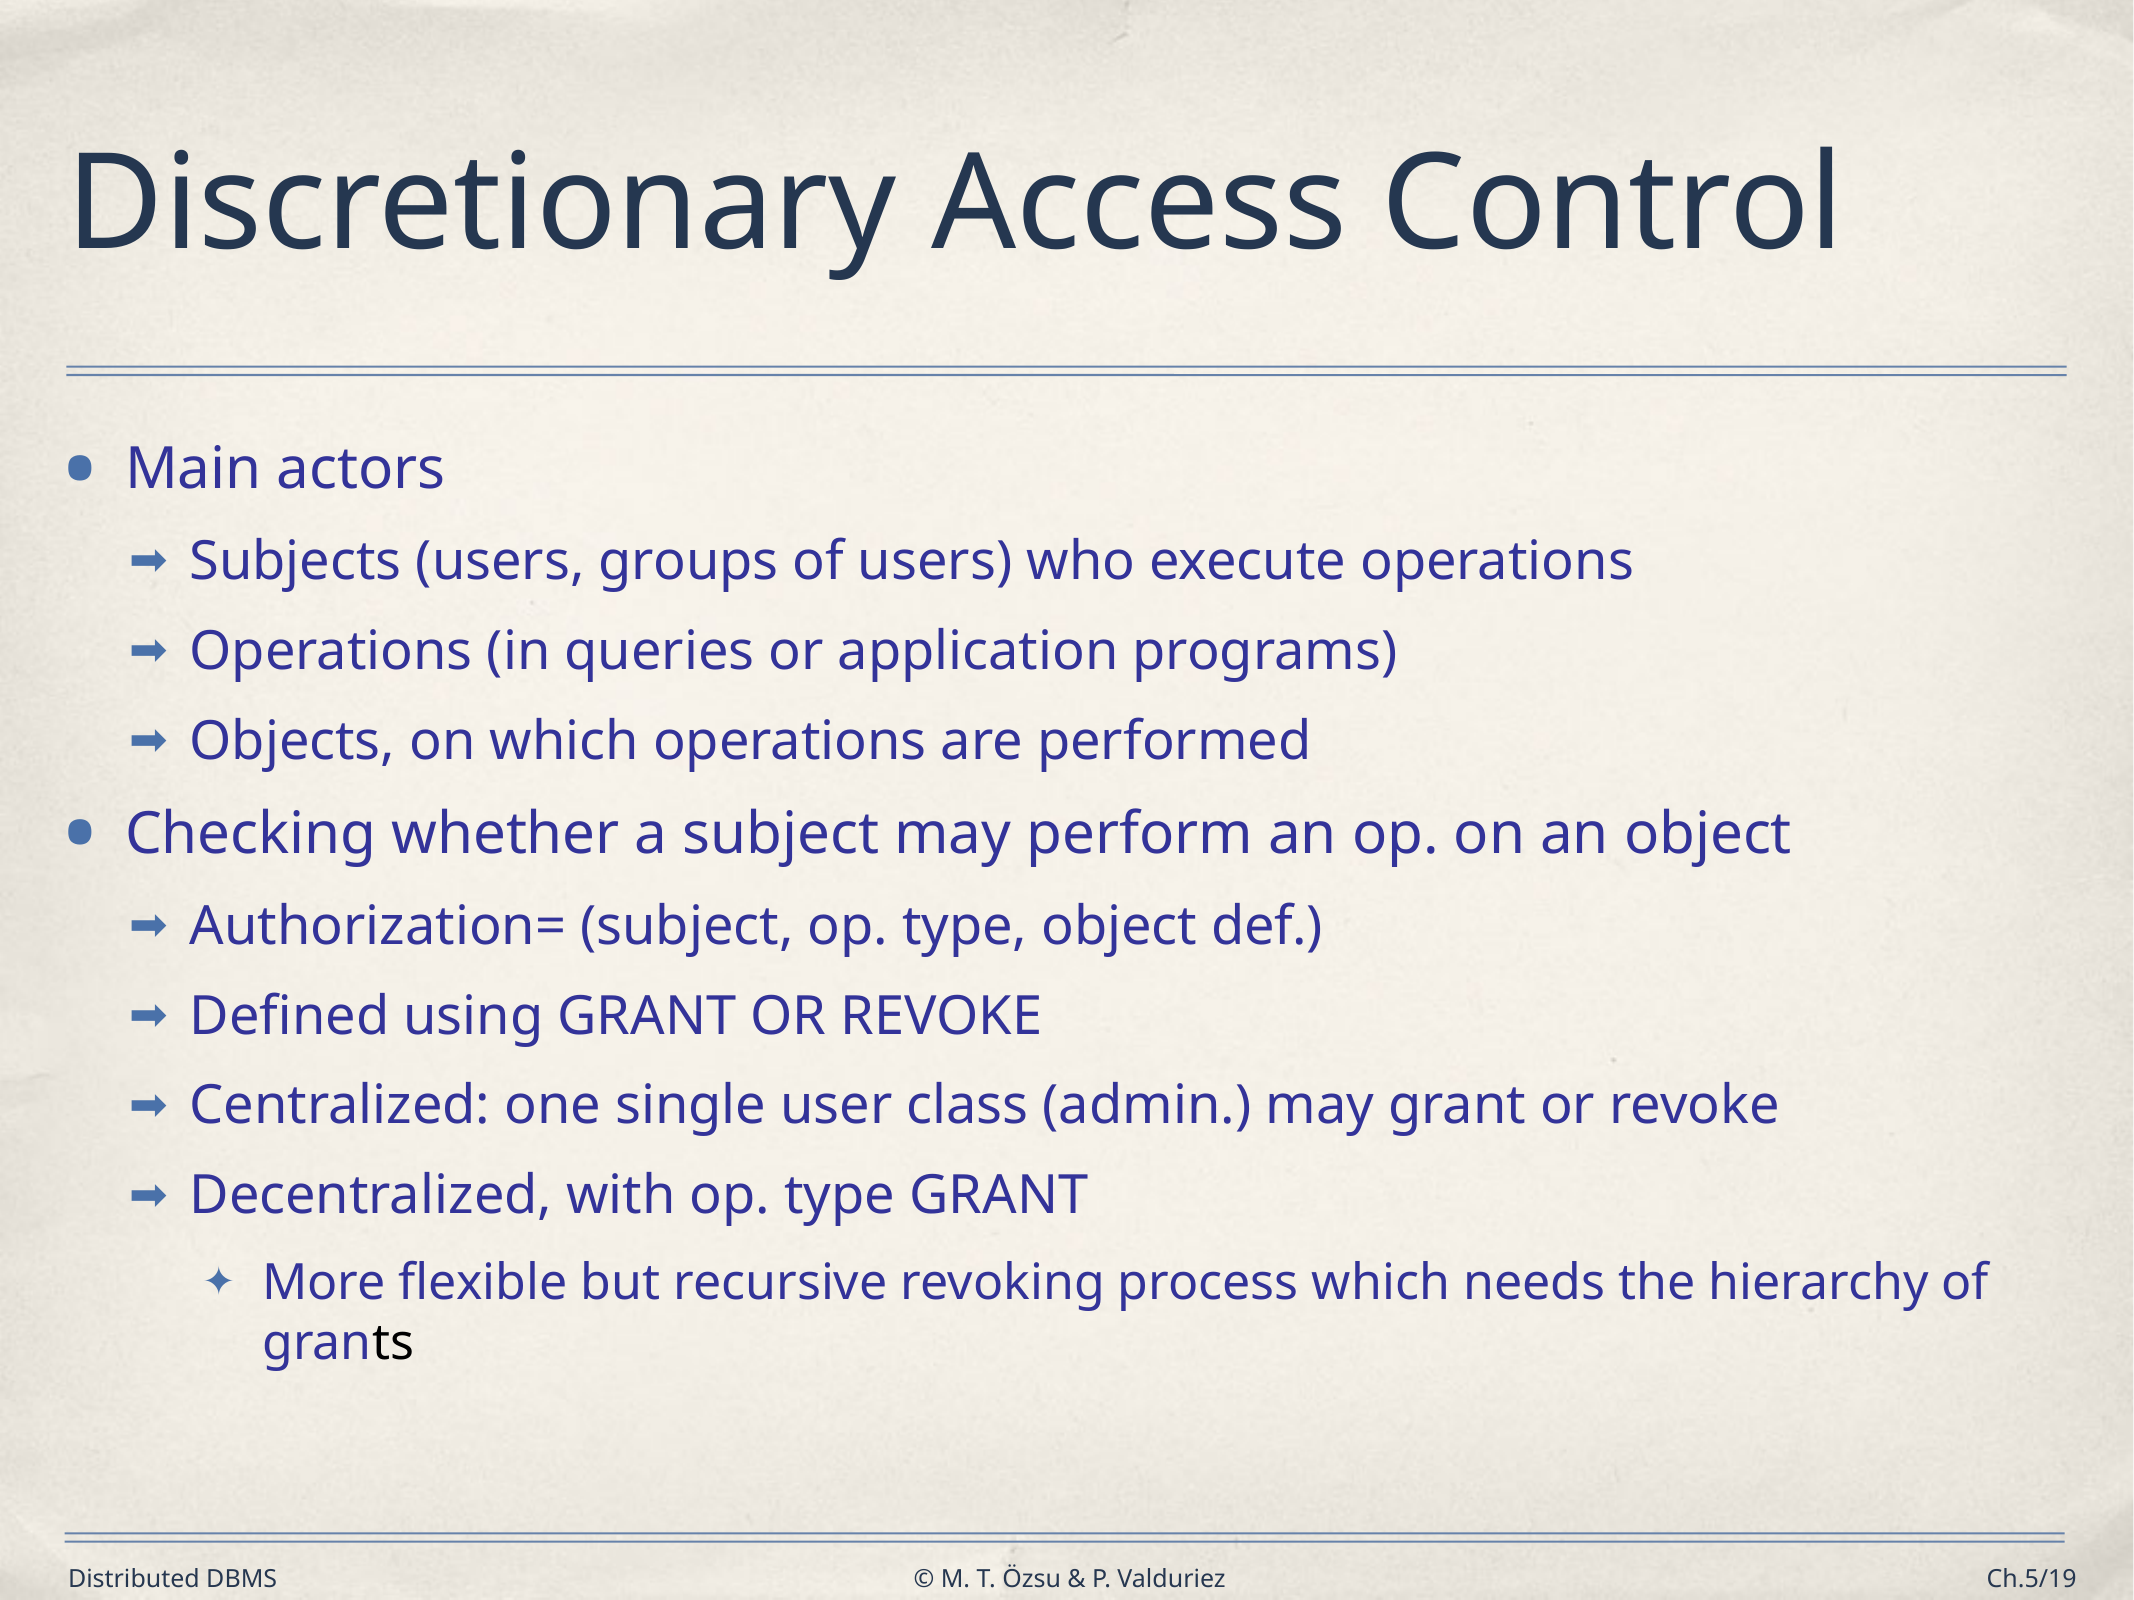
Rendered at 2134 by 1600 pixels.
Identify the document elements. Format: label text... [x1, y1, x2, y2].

title Discretionary Access Control [58, 72, 2075, 338]
picture [0, 0, 2134, 1600]
list Main actors Subjects (users, groups of users) who execute operations Operations (in queries or application programs) Objects, on which operations are performed Checking whether a subject may perform an op. on an object Authorization= (subject, op. type, object def.) Defined using GRANT OR REVOKE Centralized: one single user class (admin.) may grant or revoke Decentralized, with op. type GRANT More flexible but recursive revoking process which needs the hierarchy of grants [56, 421, 2073, 1533]
